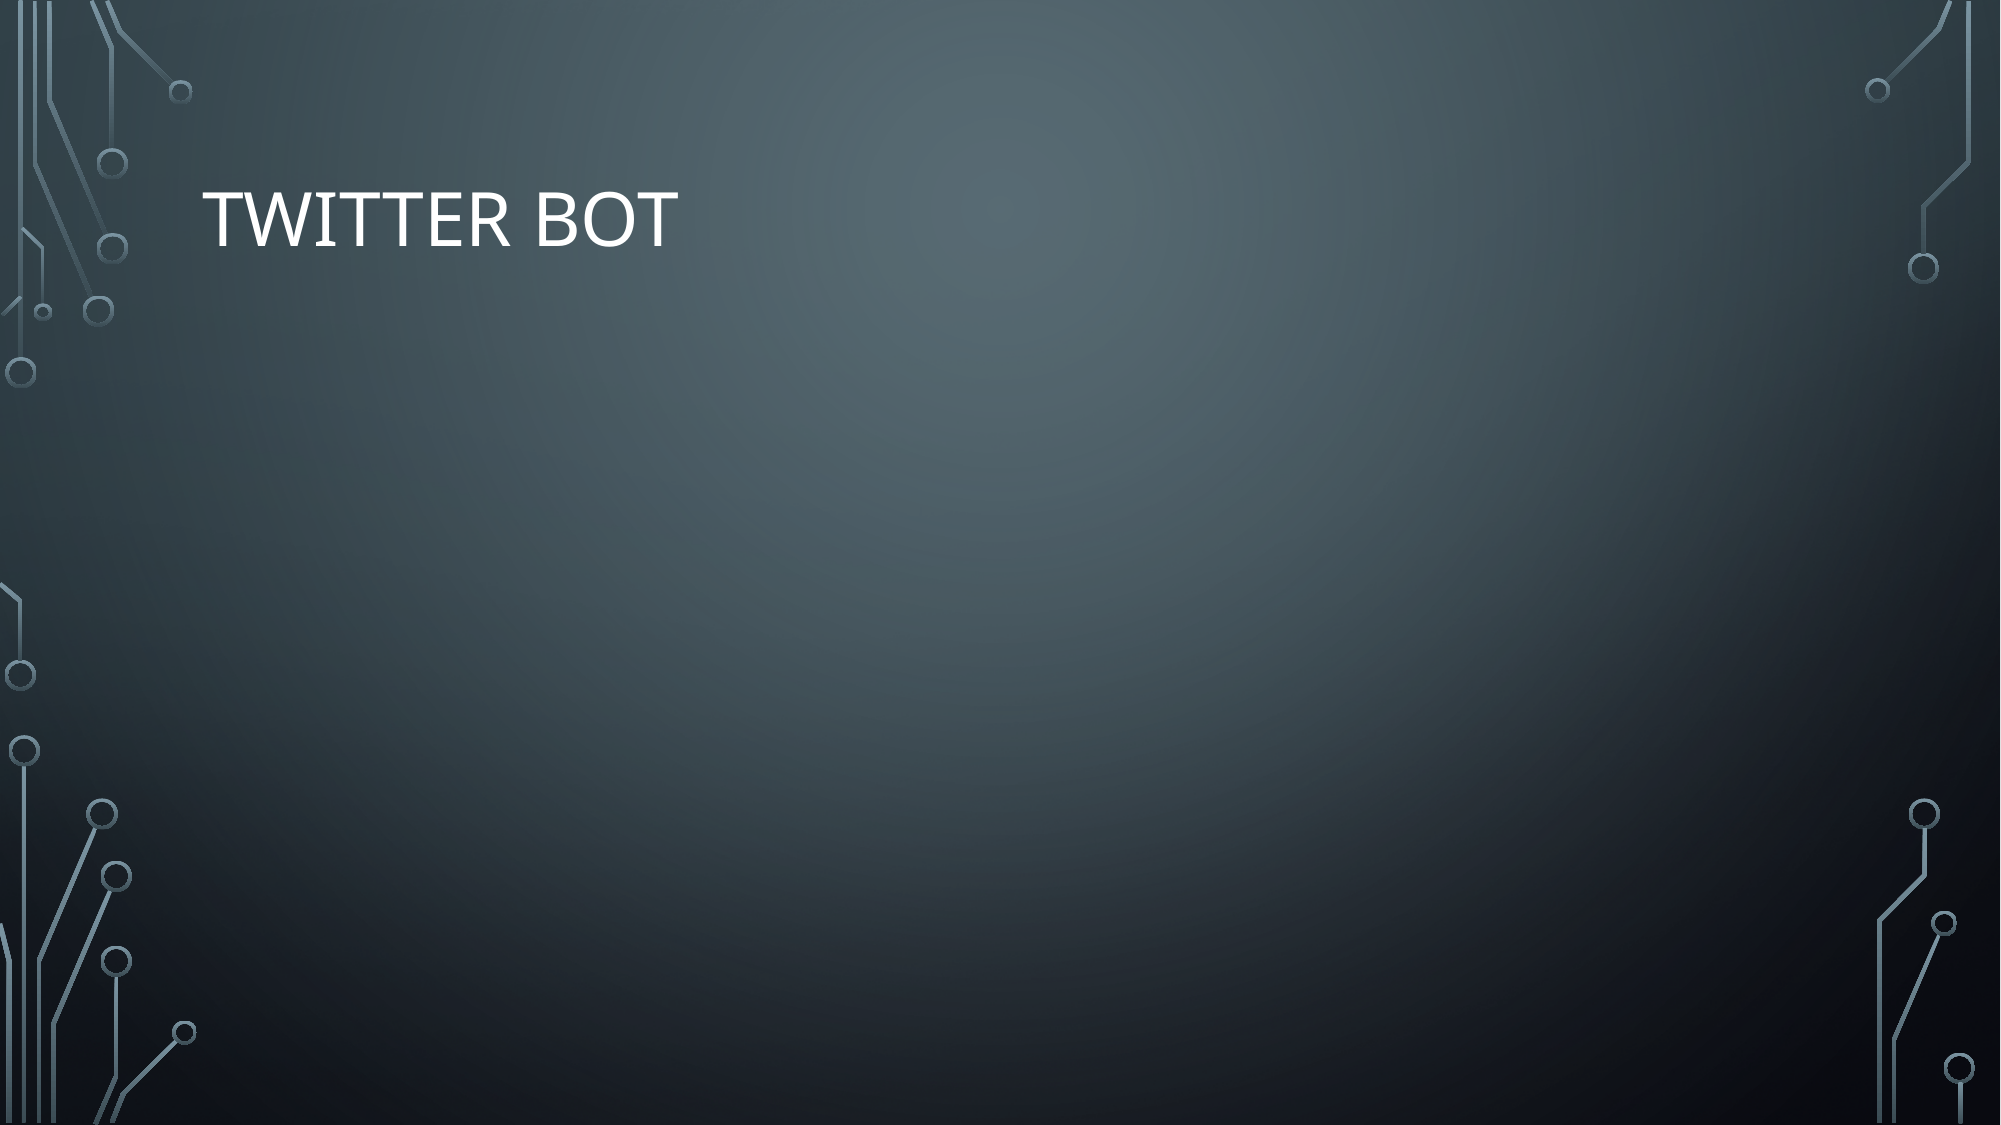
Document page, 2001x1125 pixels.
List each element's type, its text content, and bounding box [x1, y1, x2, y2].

title Twitter bot [187, 101, 1813, 344]
